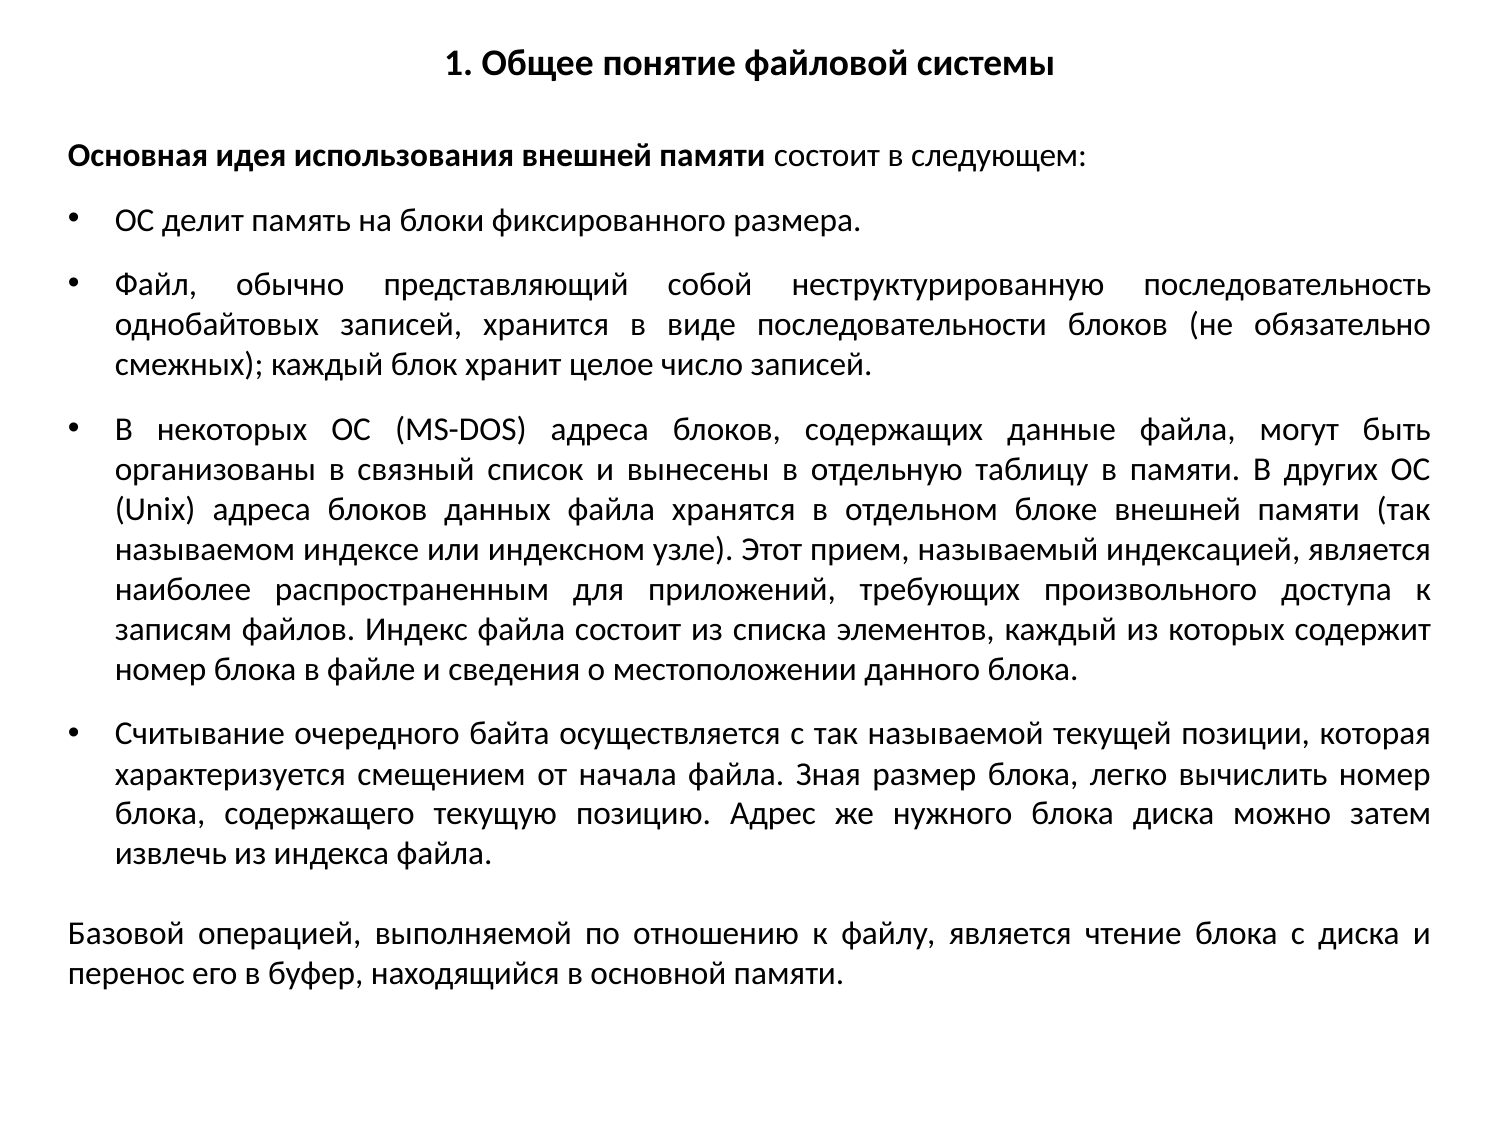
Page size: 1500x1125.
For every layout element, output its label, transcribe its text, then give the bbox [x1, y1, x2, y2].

text_box 1. Общее понятие файловой системы [29, 30, 1471, 91]
text_box Основная идея использования внешней памяти состоит в следующем: ОС делит память на блоки фиксированного размера. Файл, обычно представляющий собой неструктурированную последовательность однобайтовых записей, хранится в виде последовательности блоков (не обязательно смежных); каждый блок хранит целое число записей. В некоторых ОС (MS-DOS) адреса блоков, содержащих данные файла, могут быть организованы в связный список и вынесены в отдельную таблицу в памяти. В других ОС (Unix) адреса блоков данных файла хранятся в отдельном блоке внешней памяти (так называемом индексе или индексном узле). Этот прием, называемый индексацией, является наиболее распространенным для приложений, требующих произвольного доступа к записям файлов. Индекс файла состоит из списка элементов, каждый из которых содержит номер блока в файле и сведения о местоположении данного блока. Считывание очередного байта осуществляется с так называемой текущей позиции, которая характеризуется смещением от начала файла. Зная размер блока, легко вычислить номер блока, содержащего текущую позицию. Адрес же нужного блока диска можно затем извлечь из индекса файла. Базовой операцией, выполняемой по отношению к файлу, является чтение блока с диска и перенос его в буфер, находящийся в основной памяти. [53, 125, 1448, 999]
